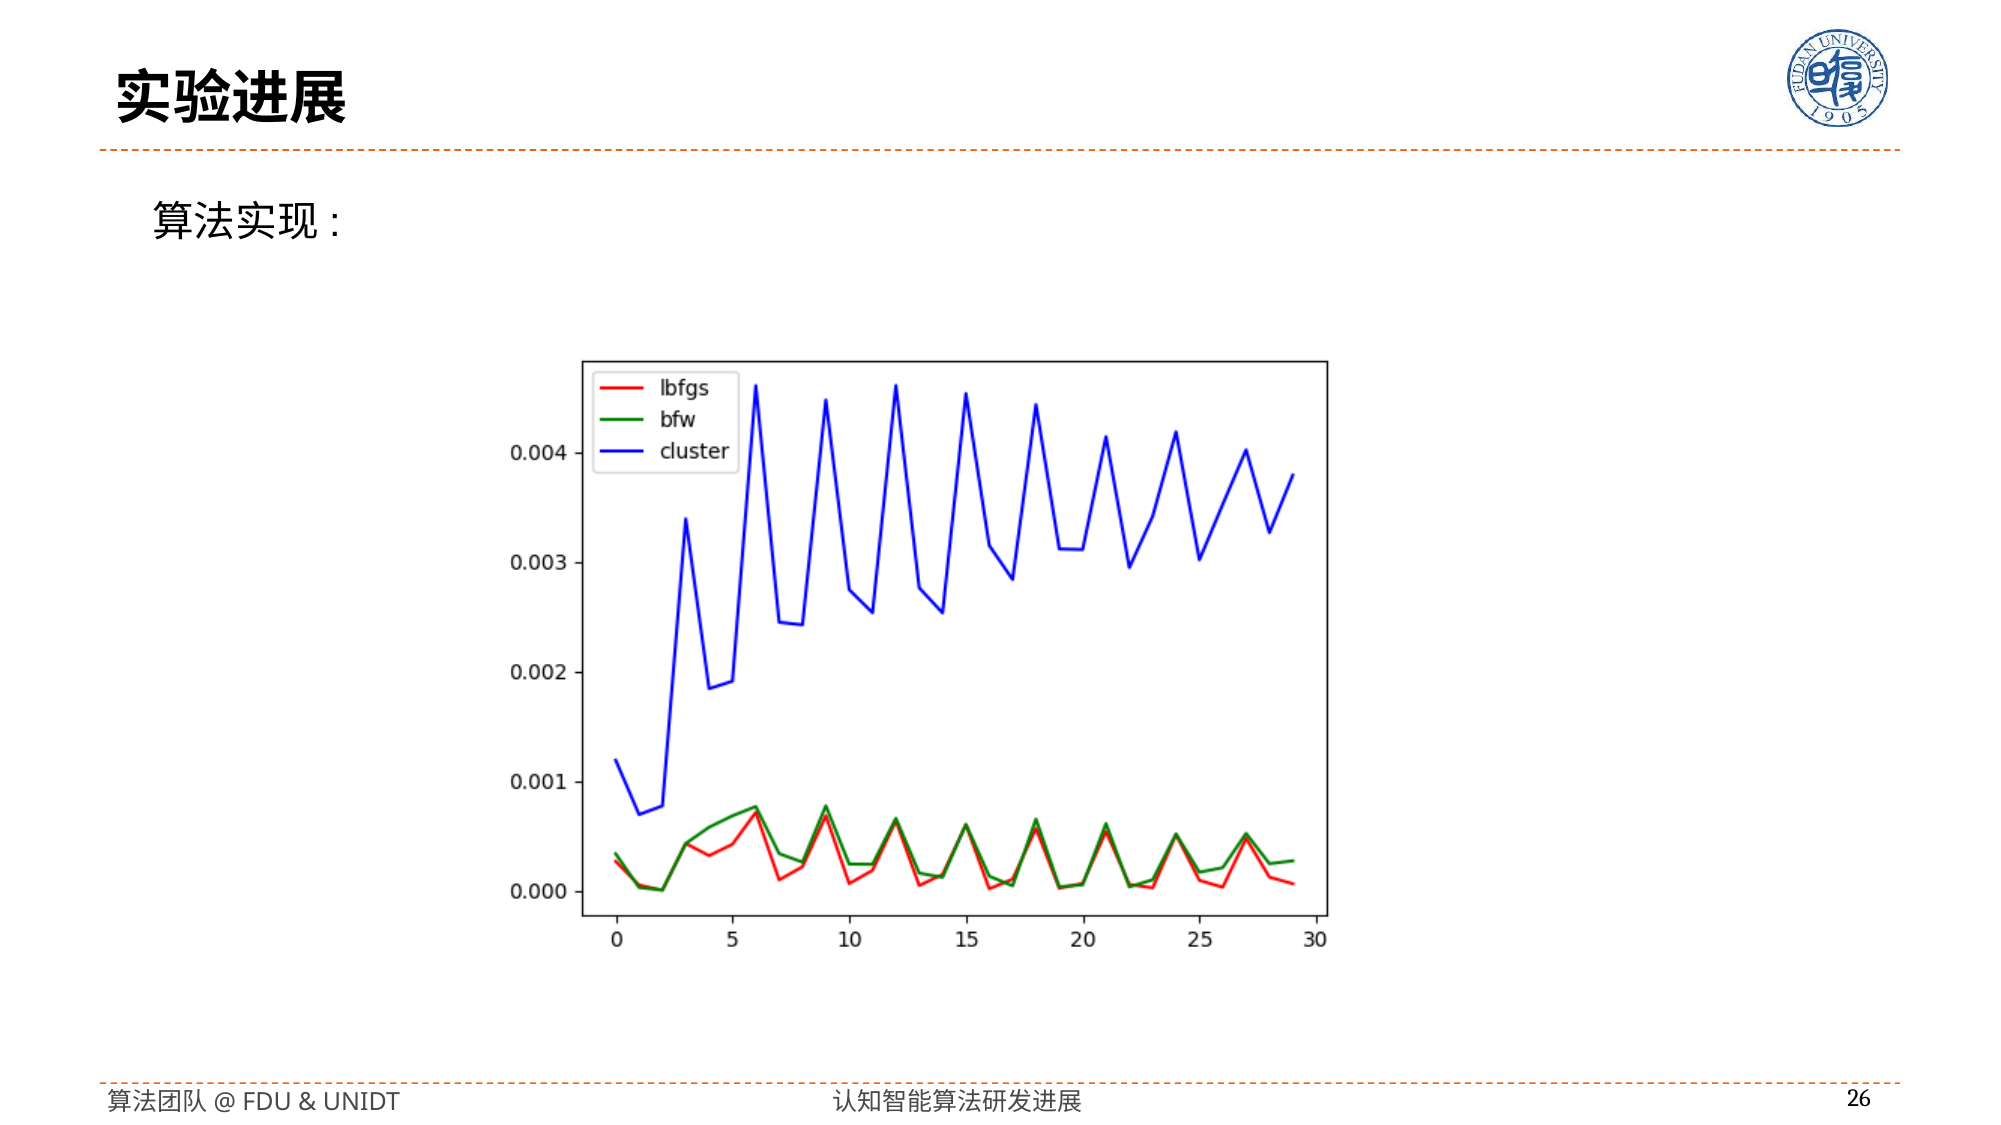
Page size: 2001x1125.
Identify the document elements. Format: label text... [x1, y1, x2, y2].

picture [462, 274, 1423, 996]
text_box 算法实现: [137, 187, 1540, 253]
title 实验进展 [99, 24, 1725, 138]
picture [1787, 29, 1888, 127]
